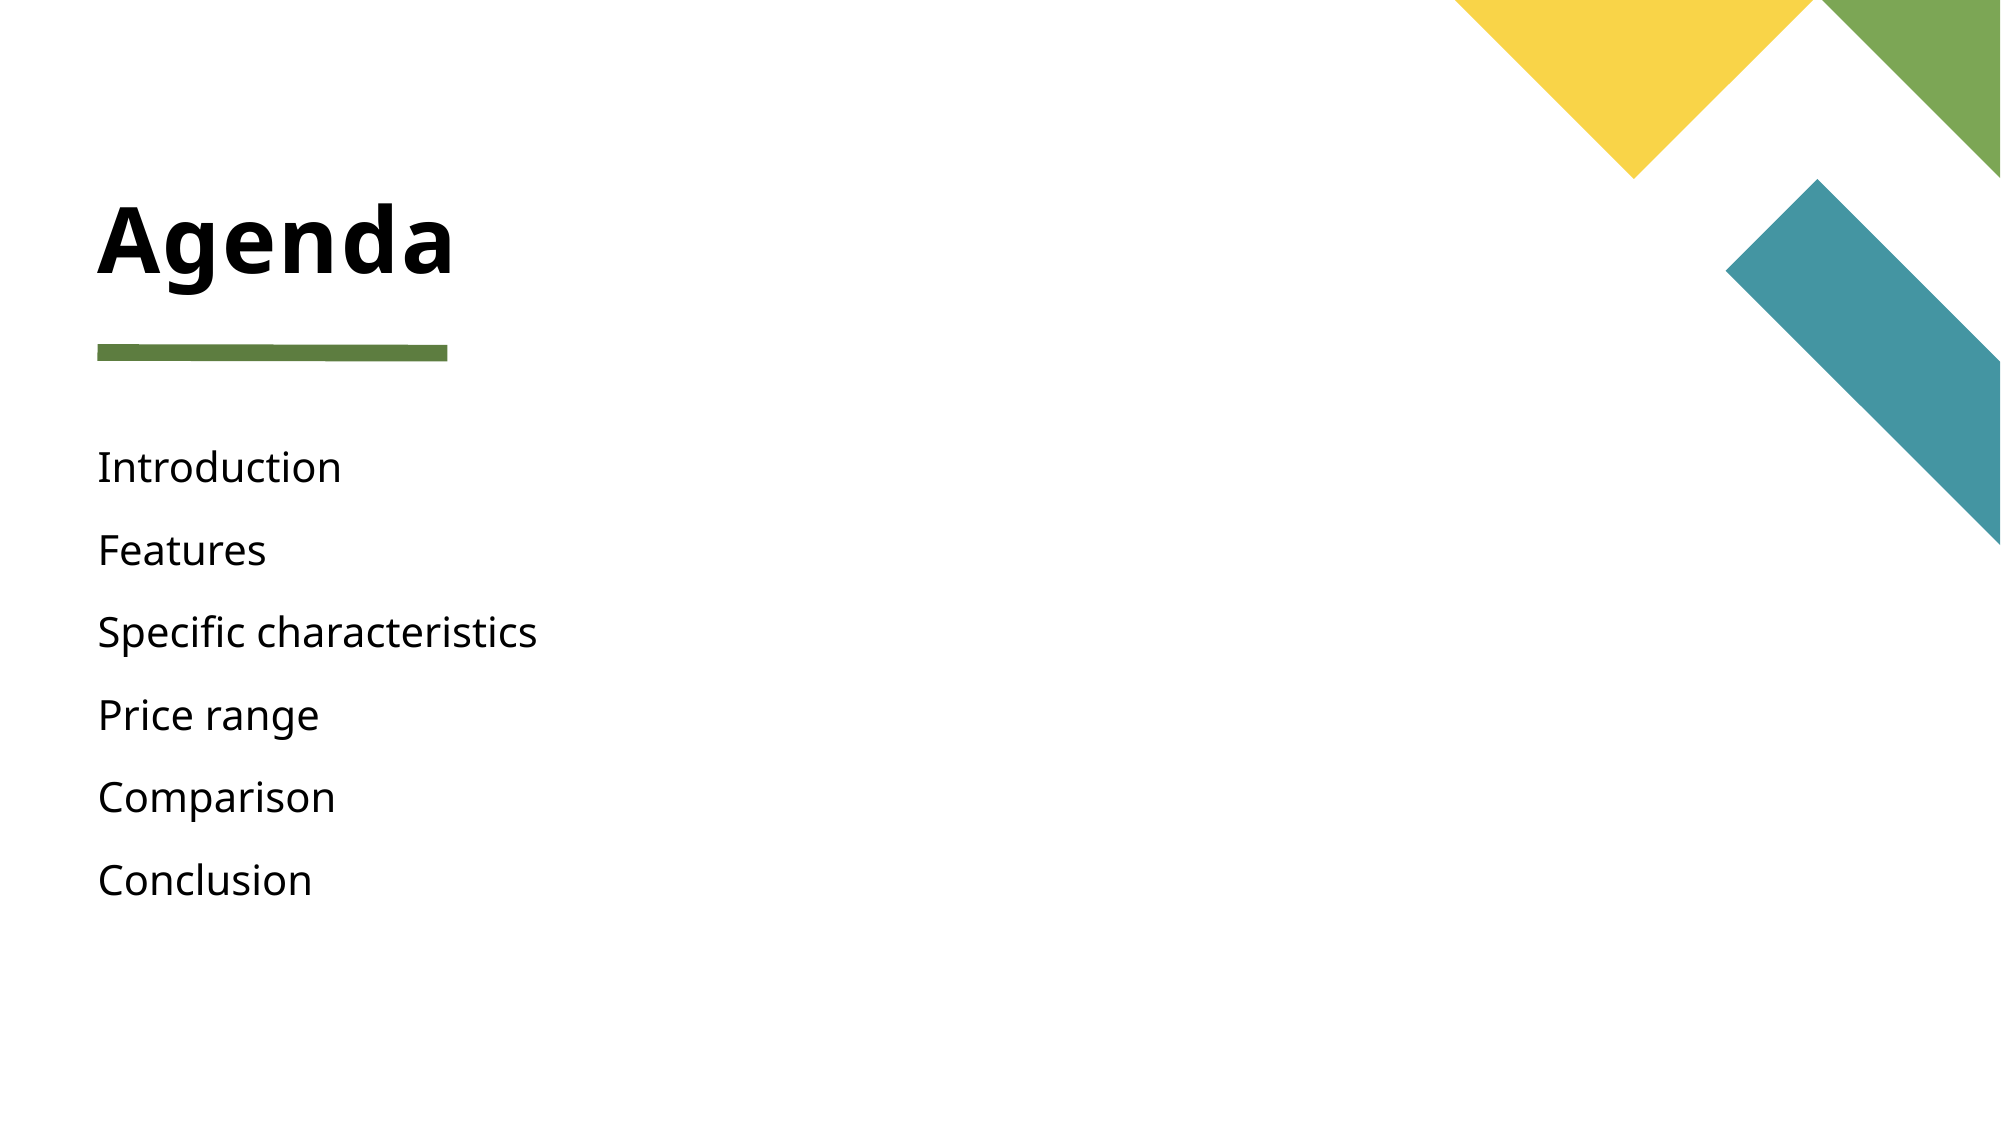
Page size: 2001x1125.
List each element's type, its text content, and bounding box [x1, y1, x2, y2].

title Agenda [97, 45, 1702, 291]
list Introduction Features Specific characteristics Price range Comparison Conclusion [97, 439, 835, 1030]
